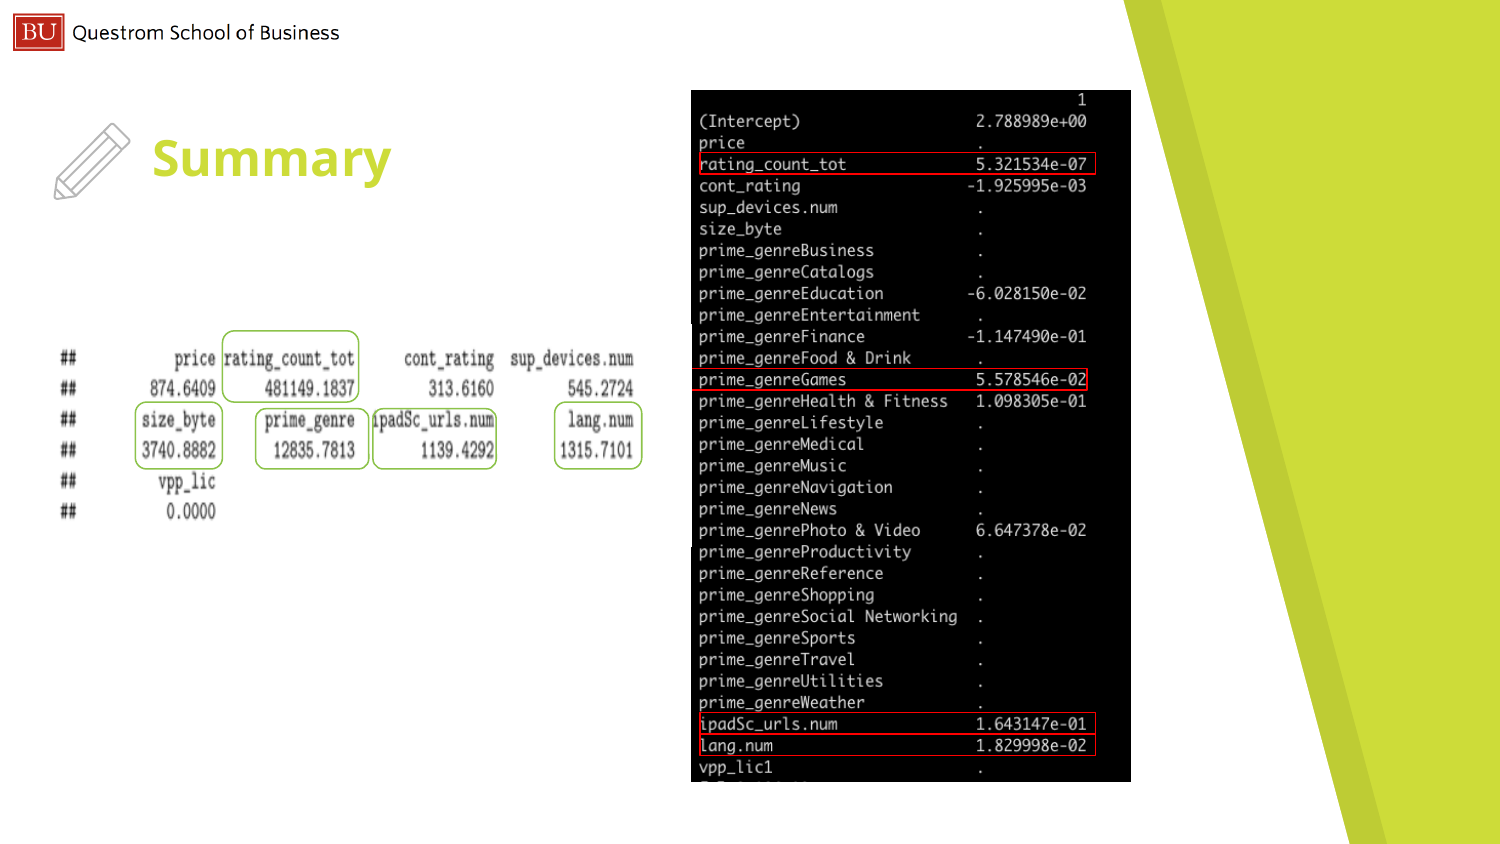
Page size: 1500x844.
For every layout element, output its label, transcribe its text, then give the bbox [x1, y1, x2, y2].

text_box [54, 123, 130, 200]
picture [691, 90, 1131, 782]
title Summary [137, 121, 686, 202]
picture [0, 0, 356, 68]
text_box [54, 324, 692, 548]
